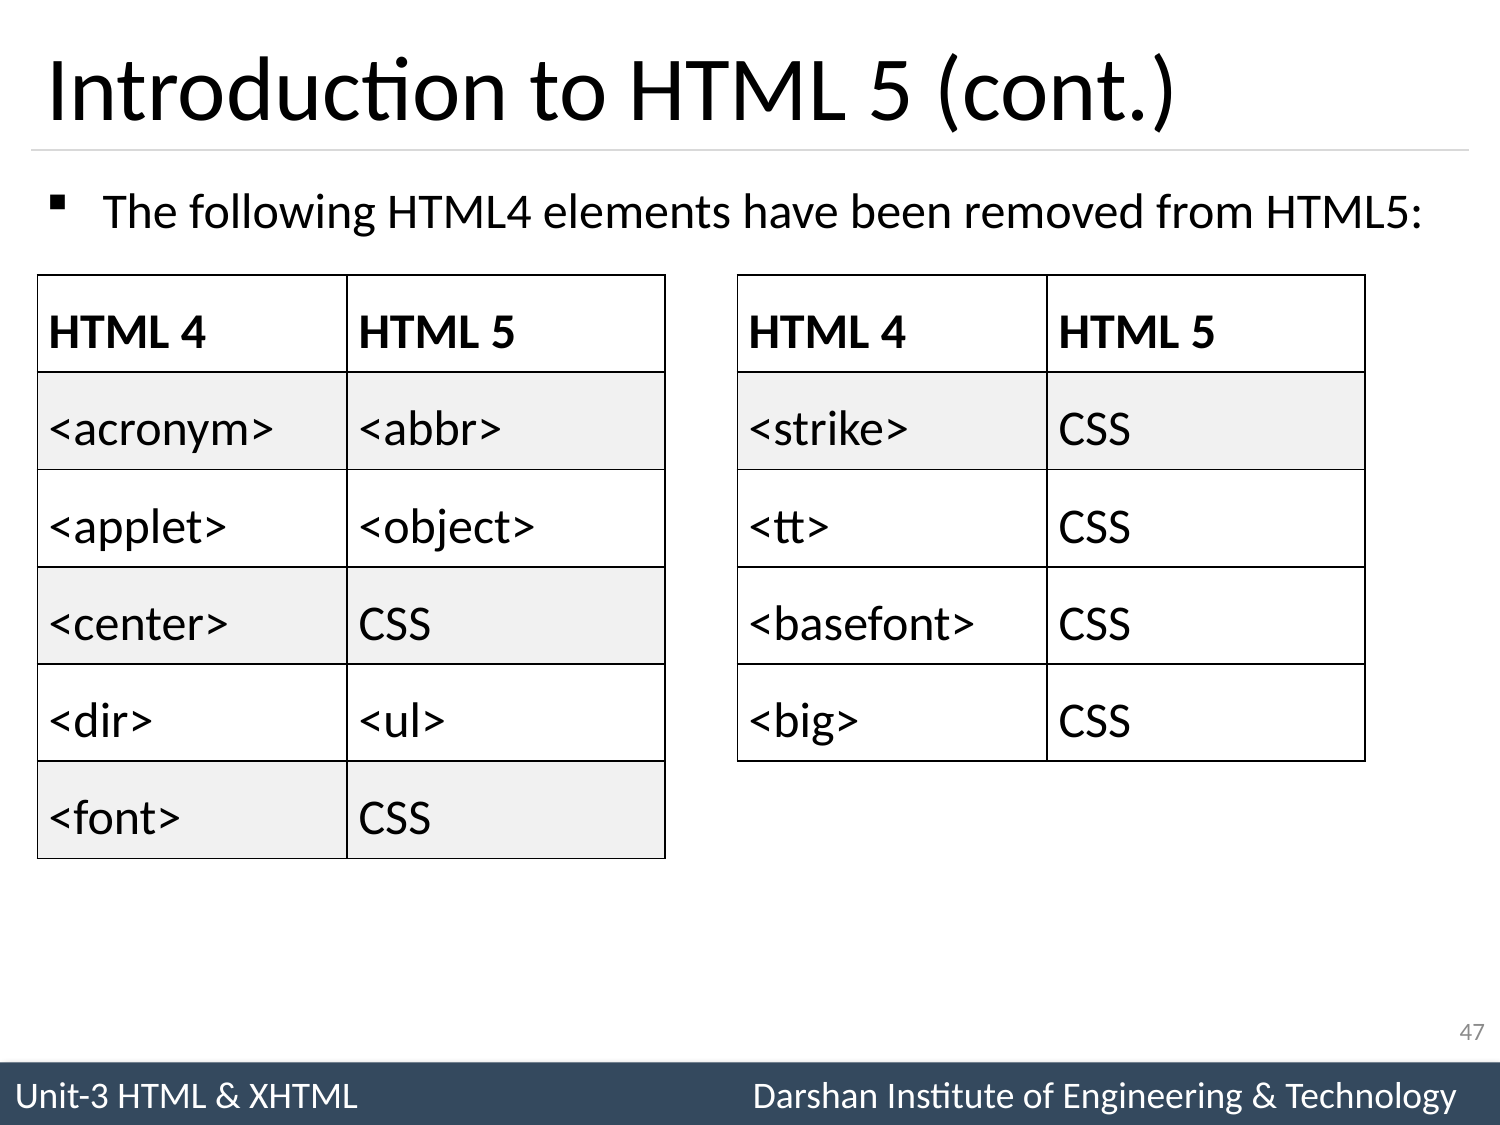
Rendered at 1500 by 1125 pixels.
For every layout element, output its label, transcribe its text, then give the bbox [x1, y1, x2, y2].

table_cell <font> [38, 762, 346, 858]
list The following HTML4 elements have been removed from HTML5: [31, 162, 1469, 1038]
table_cell <big> [738, 665, 1046, 760]
table_cell <ul> [348, 665, 664, 760]
table_cell CSS [1048, 373, 1364, 469]
table_cell <object> [348, 470, 664, 566]
table_cell <strike> [738, 373, 1046, 469]
table_cell CSS [1048, 665, 1364, 760]
table_cell <dir> [38, 665, 346, 760]
table_header HTML 5 [1048, 276, 1364, 371]
table_cell <center> [38, 568, 346, 663]
title Introduction to HTML 5 (cont.) [31, 17, 1469, 150]
table_cell <abbr> [348, 373, 664, 469]
slide_number 47 [1149, 999, 1500, 1060]
table_cell CSS [1048, 568, 1364, 663]
table_cell CSS [348, 762, 664, 858]
table_header HTML 5 [348, 276, 664, 371]
table_cell <tt> [738, 470, 1046, 566]
table_header HTML 4 [38, 276, 346, 371]
table_cell CSS [348, 568, 664, 663]
table_cell CSS [1048, 470, 1364, 566]
table_cell <basefont> [738, 568, 1046, 663]
table_cell <acronym> [38, 373, 346, 469]
table_header HTML 4 [738, 276, 1046, 371]
table_cell <applet> [38, 470, 346, 566]
